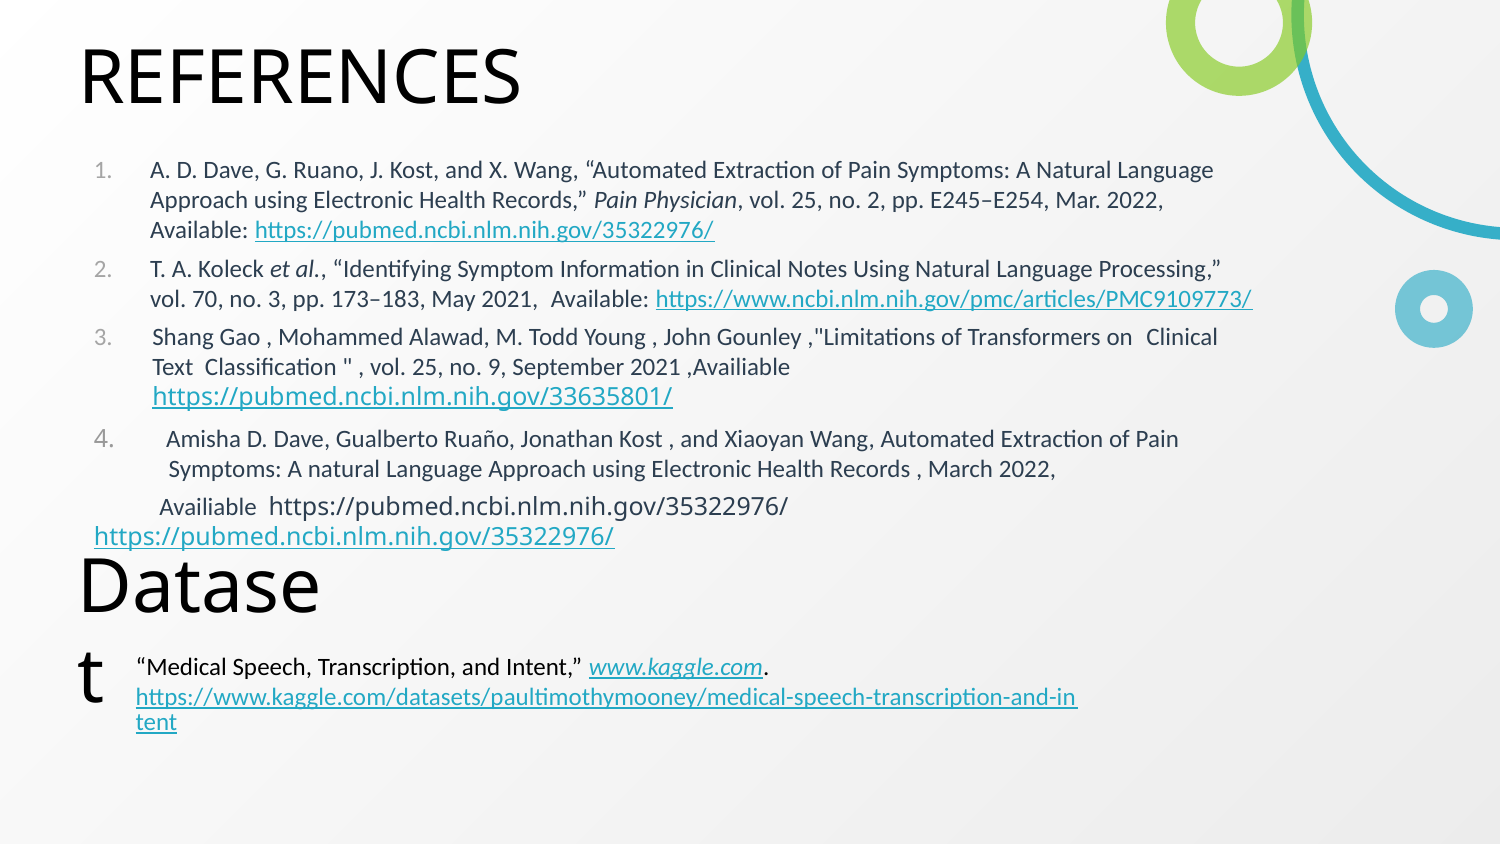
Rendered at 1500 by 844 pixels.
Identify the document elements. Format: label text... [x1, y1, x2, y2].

list A. D. Dave, G. Ruano, J. Kost, and X. Wang, “Automated Extraction of Pain Symptoms: A Natural Language Approach using Electronic Health Records,” Pain Physician, vol. 25, no. 2, pp. E245–E254, Mar. 2022, Available: https://pubmed.ncbi.nlm.nih.gov/35322976/ T. A. Koleck et al., “Identifying Symptom Information in Clinical Notes Using Natural Language Processing,” vol. 70, no. 3, pp. 173–183, May 2021, Available: https://www.ncbi.nlm.nih.gov/pmc/articles/PMC9109773/ Shang Gao , Mohammed Alawad, M. Todd Young , John Gounley ,"Limitations of Transformers on Clinical Text Classification " , vol. 25, no. 9, September 2021 ,Availiable https://pubmed.ncbi.nlm.nih.gov/33635801/ 4. Amisha D. Dave, Gualberto Ruaño, Jonathan Kost , and Xiaoyan Wang, Automated Extraction of Pain Symptoms: A natural Language Approach using Electronic Health Records , March 2022, Availiable https://pubmed.ncbi.nlm.nih.gov/35322976/https://pubmed.ncbi.nlm.nih.gov/35322976/ [62, 138, 1277, 532]
title REFERENCES [63, 20, 609, 138]
text_box “Medical Speech, Transcription, and Intent,” www.kaggle.com. https://www.kaggle.com/datasets/paultimothymooney/medical-speech-transcription-and-intent [120, 643, 1098, 719]
text_box Dataset [62, 530, 355, 726]
